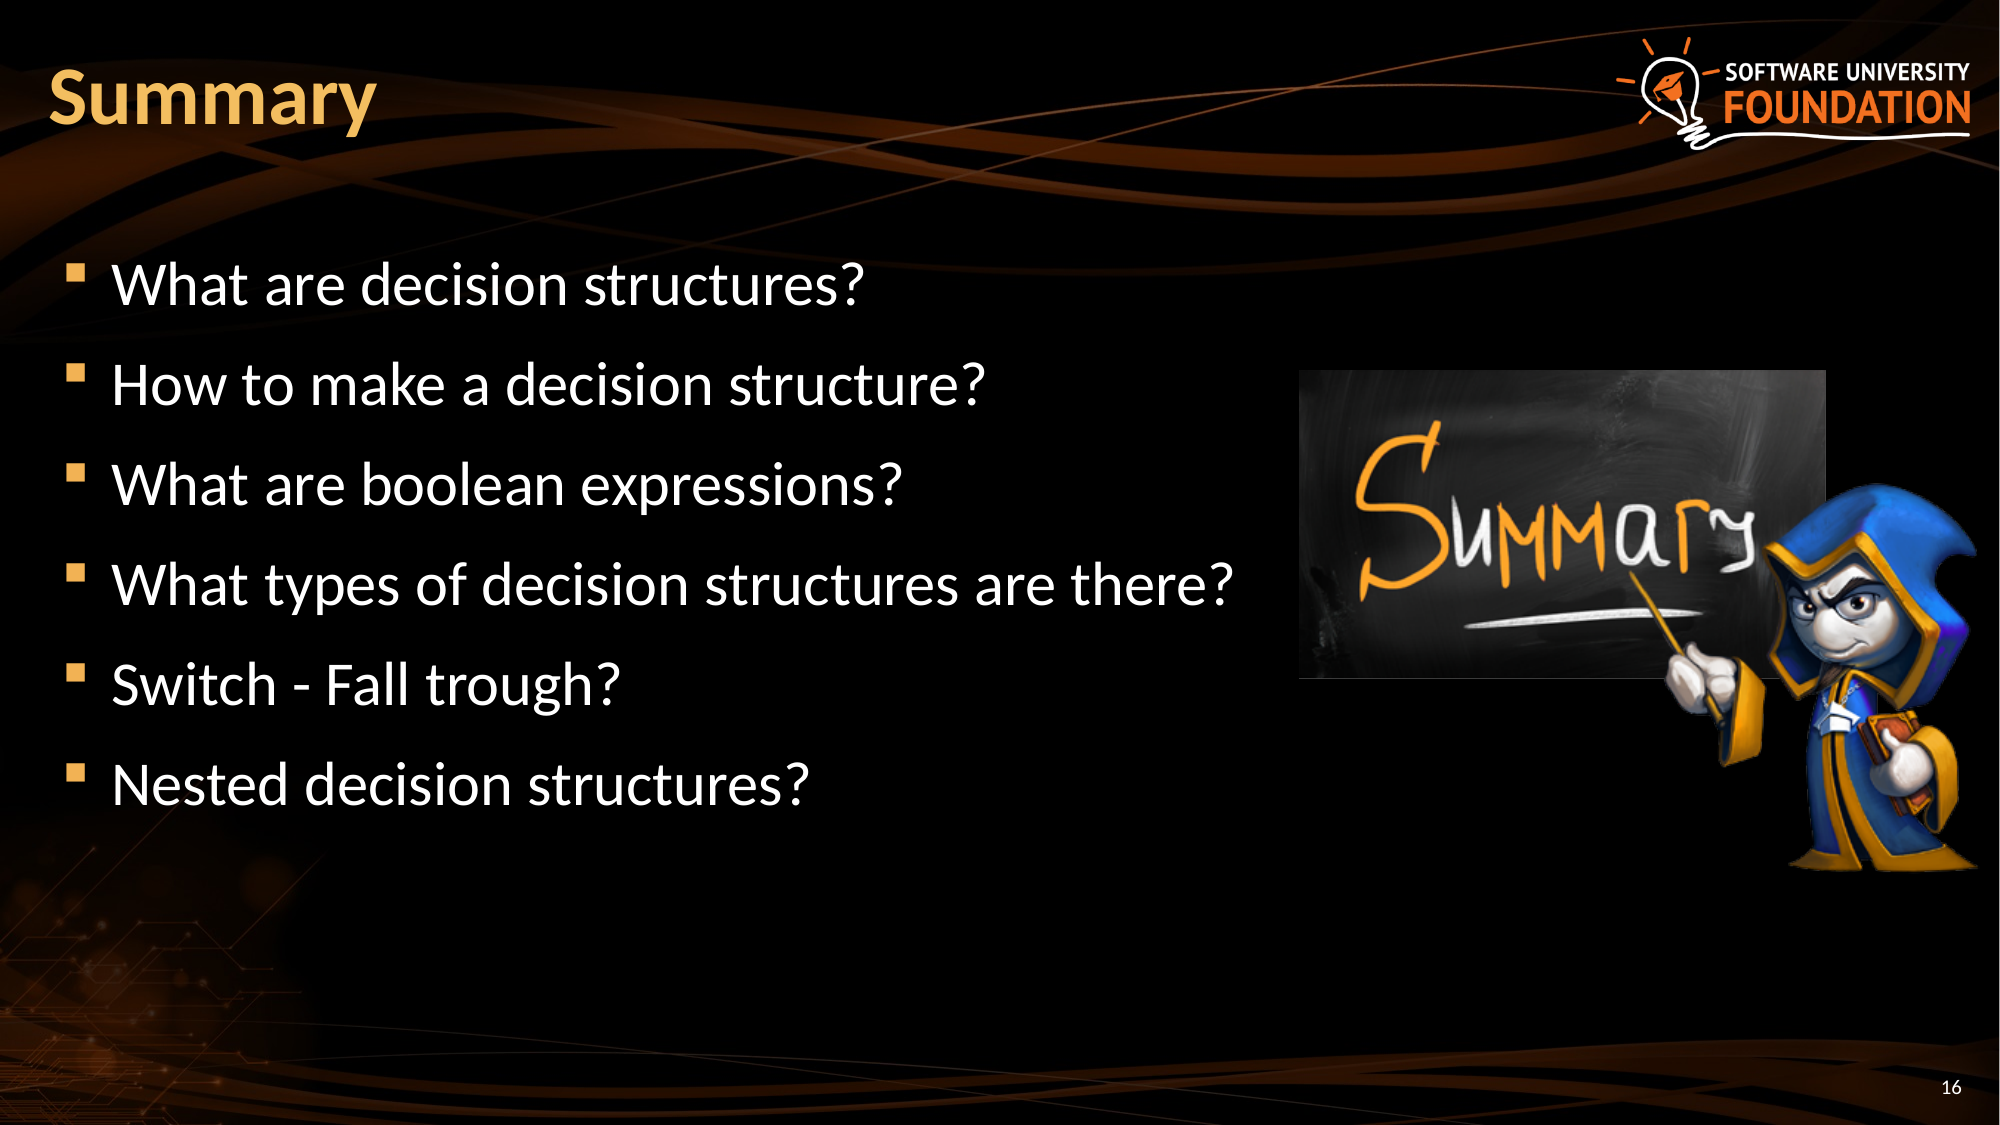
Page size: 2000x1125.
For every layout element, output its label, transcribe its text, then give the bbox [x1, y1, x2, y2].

slide_number 16 [1897, 1070, 1968, 1103]
list What are decision structures? How to make a decision structure? What are boolean expressions? What types of decision structures are there? Switch - Fall trough? Nested decision structures? [43, 237, 1263, 963]
title Summary [30, 6, 1602, 189]
picture [0, 0, 2000, 1125]
